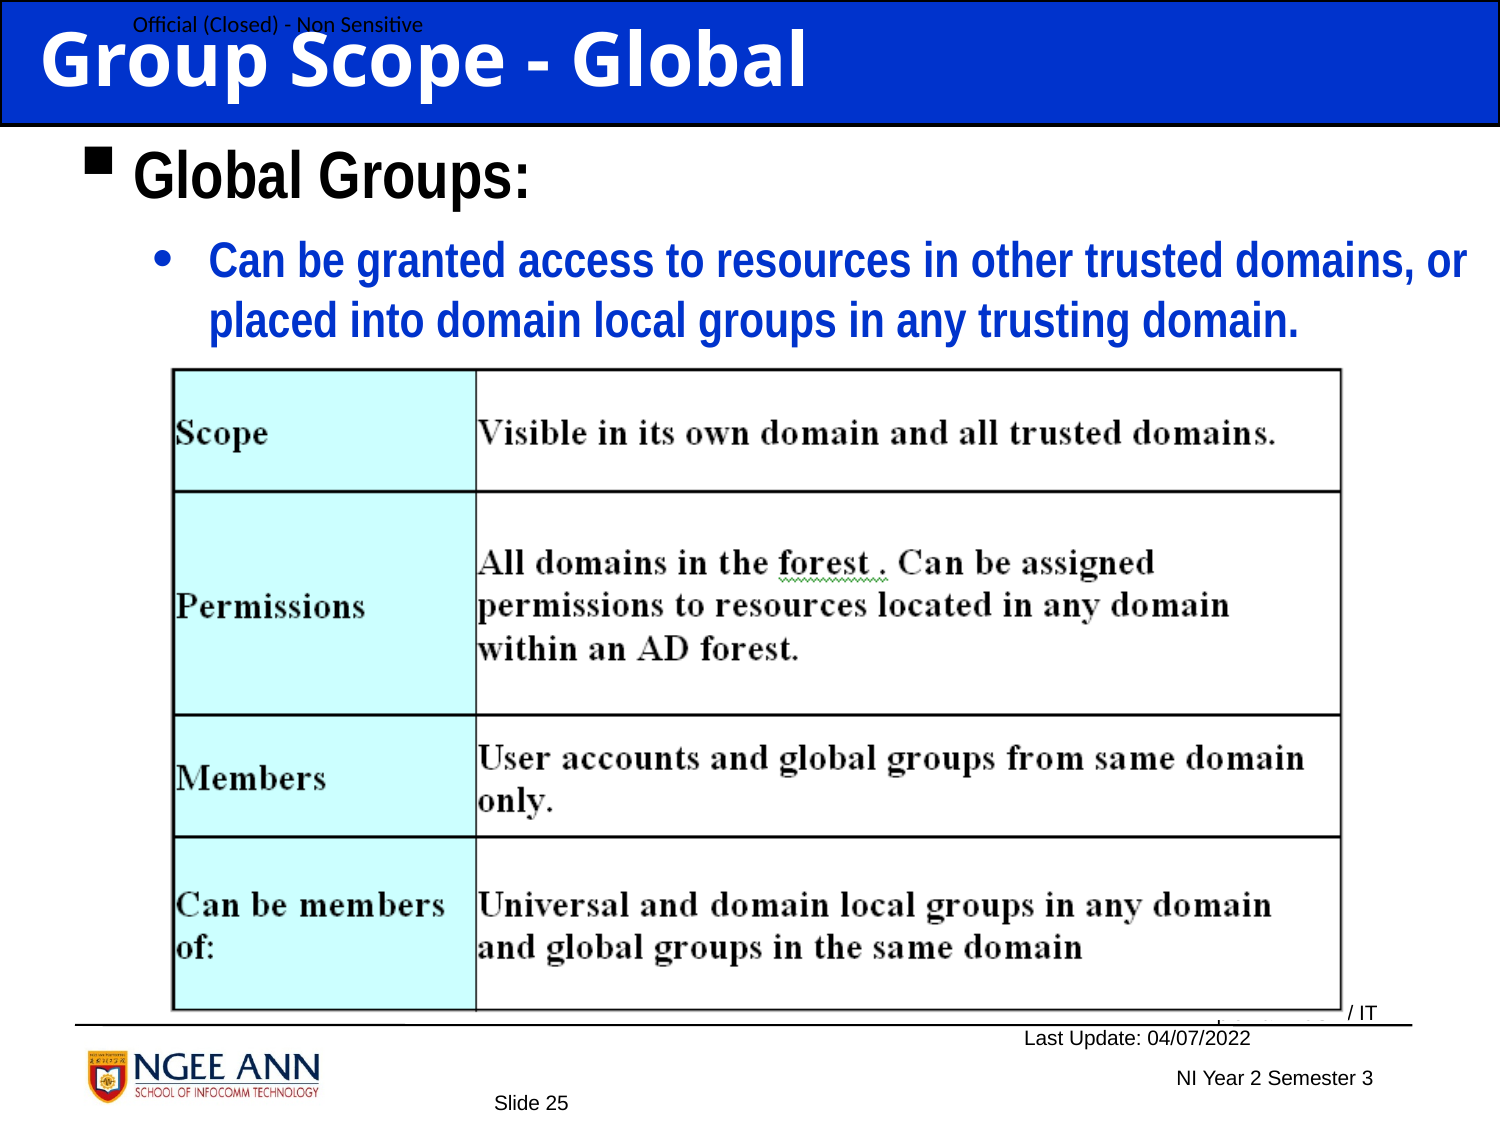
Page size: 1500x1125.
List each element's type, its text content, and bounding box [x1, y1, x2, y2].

picture [151, 358, 1348, 1021]
text_box Group Scope - Global [24, 0, 1500, 113]
picture [62, 1028, 344, 1125]
text_box Global Groups: Can be granted access to resources in other trusted domains, or placed into domain local groups in any trusting domain. [62, 124, 1500, 359]
